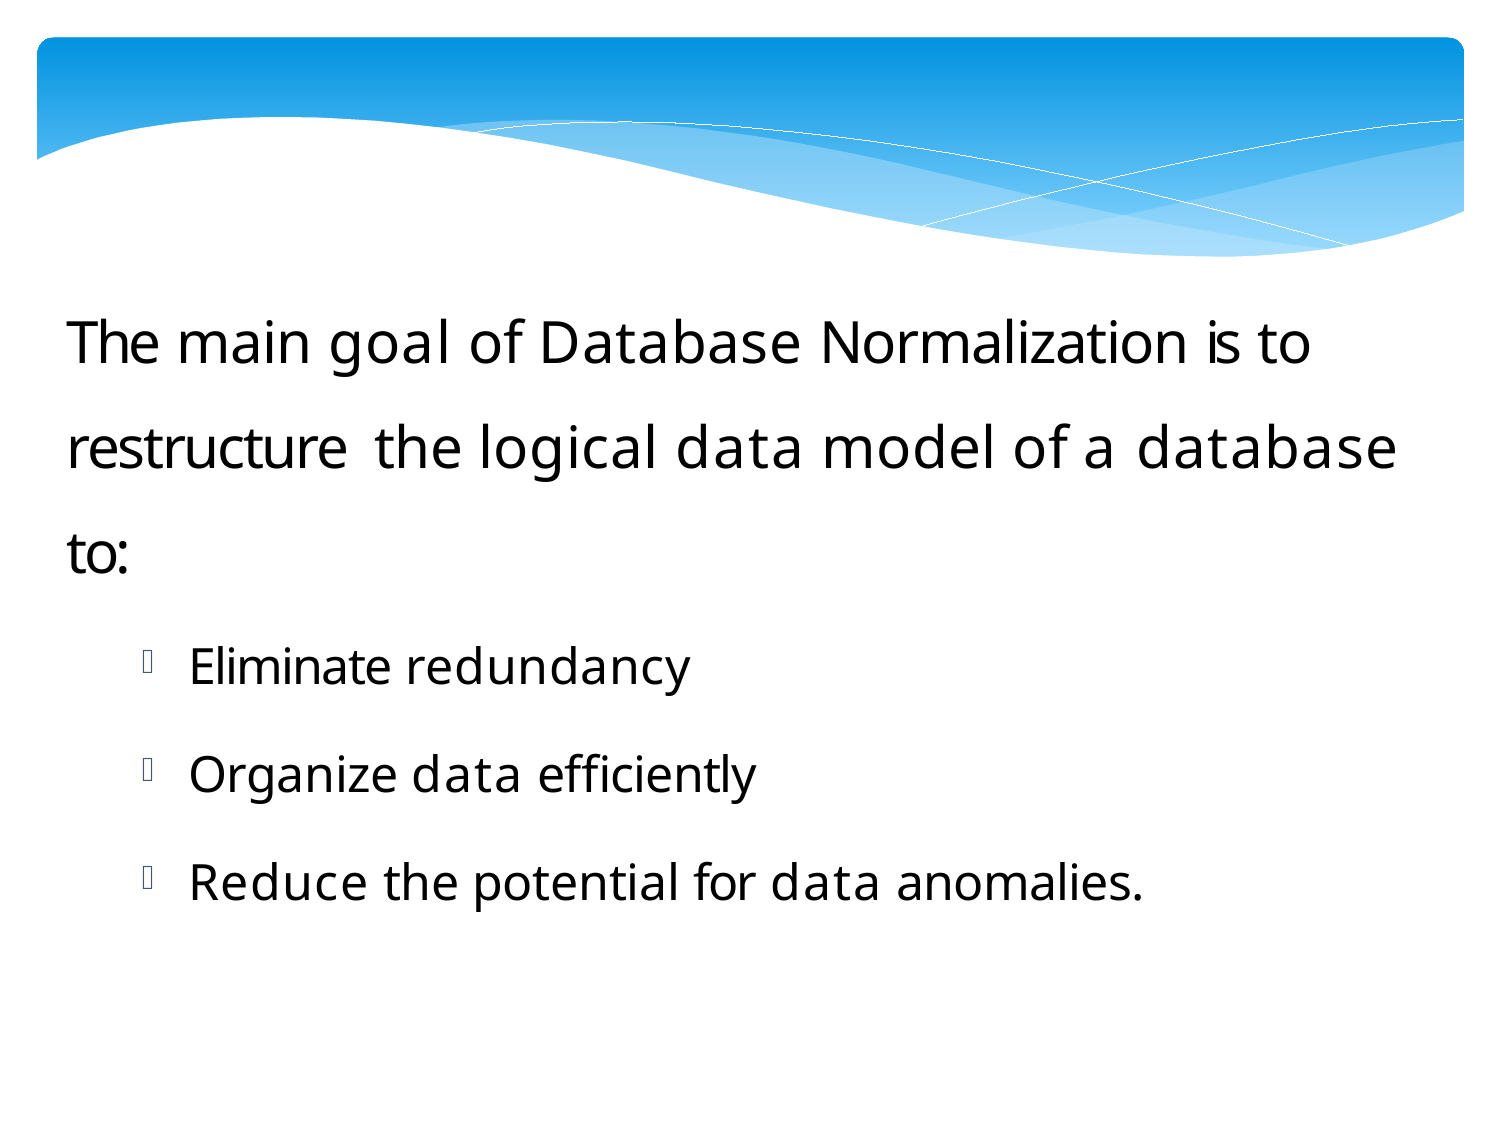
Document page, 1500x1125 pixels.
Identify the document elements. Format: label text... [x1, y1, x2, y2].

text_box The main goal of Database Normalization is to restructure the logical data model of a database to: Eliminate redundancy Organize data efficiently Reduce the potential for data anomalies. [49, 262, 1463, 919]
